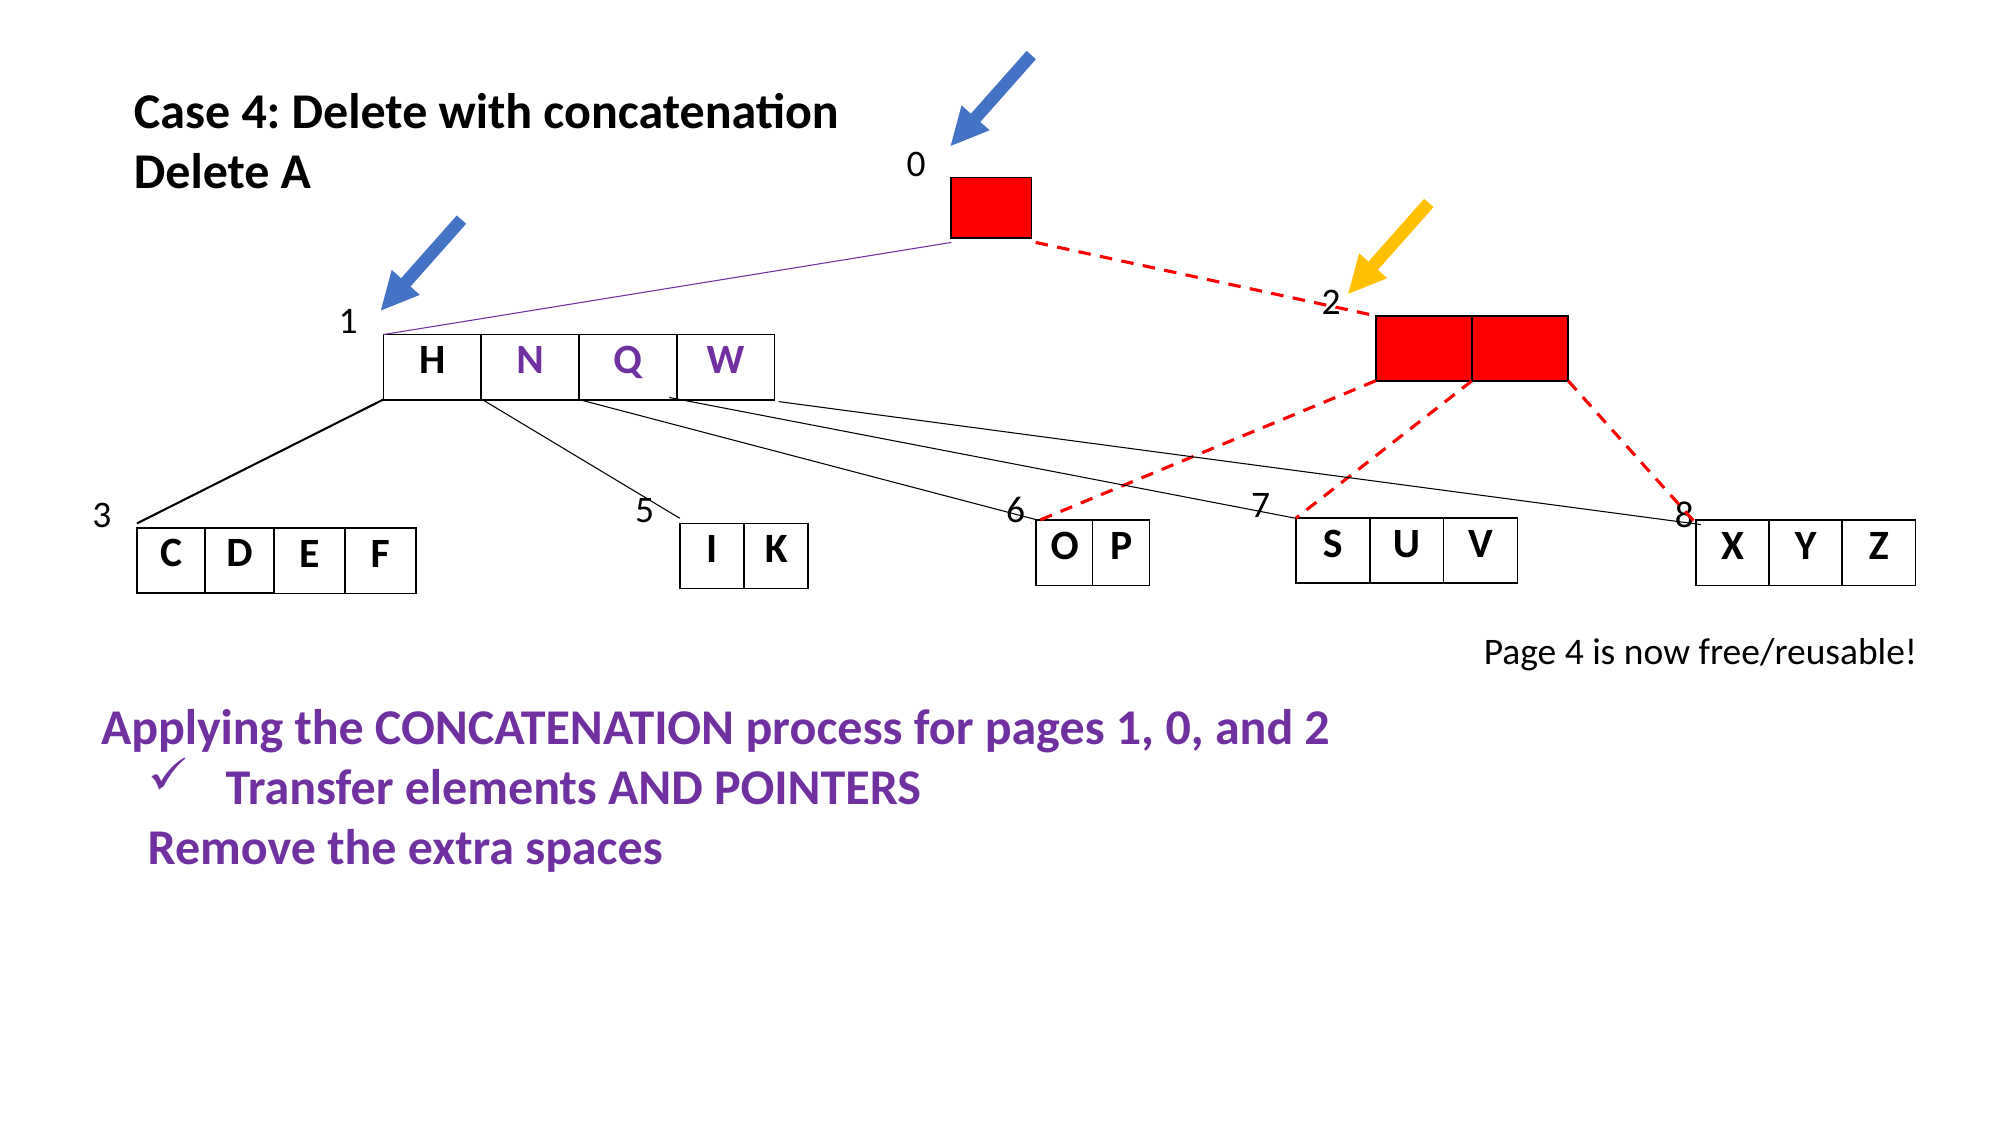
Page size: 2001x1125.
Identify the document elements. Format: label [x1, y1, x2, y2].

table_header [678, 335, 774, 397]
table_header [482, 335, 578, 399]
text_box [1468, 619, 1933, 680]
table_header [1473, 317, 1567, 380]
table_header [1297, 525, 1369, 582]
table_header [1093, 525, 1149, 585]
table_header [138, 529, 204, 592]
text_box [323, 288, 373, 349]
table_header [384, 335, 480, 399]
table_header [681, 524, 743, 588]
table_header [1843, 521, 1915, 585]
text_box [1035, 202, 1429, 330]
table_header [1377, 317, 1471, 380]
table_header [1371, 525, 1443, 582]
table_header [346, 529, 415, 593]
table_header [1697, 521, 1768, 585]
table_header [1770, 521, 1841, 585]
table_header [1444, 525, 1517, 582]
text_box [380, 219, 952, 335]
table_header [952, 178, 1031, 237]
text_box [950, 55, 1032, 146]
text_box [119, 70, 855, 206]
text_box [482, 380, 1701, 542]
table_header [1037, 525, 1092, 585]
table_header [206, 529, 273, 592]
text_box [891, 131, 941, 192]
text_box [136, 399, 384, 524]
text_box [86, 687, 1346, 883]
table_header [580, 335, 676, 399]
table_header [745, 524, 807, 588]
text_box [77, 482, 127, 543]
table_header [275, 529, 344, 593]
